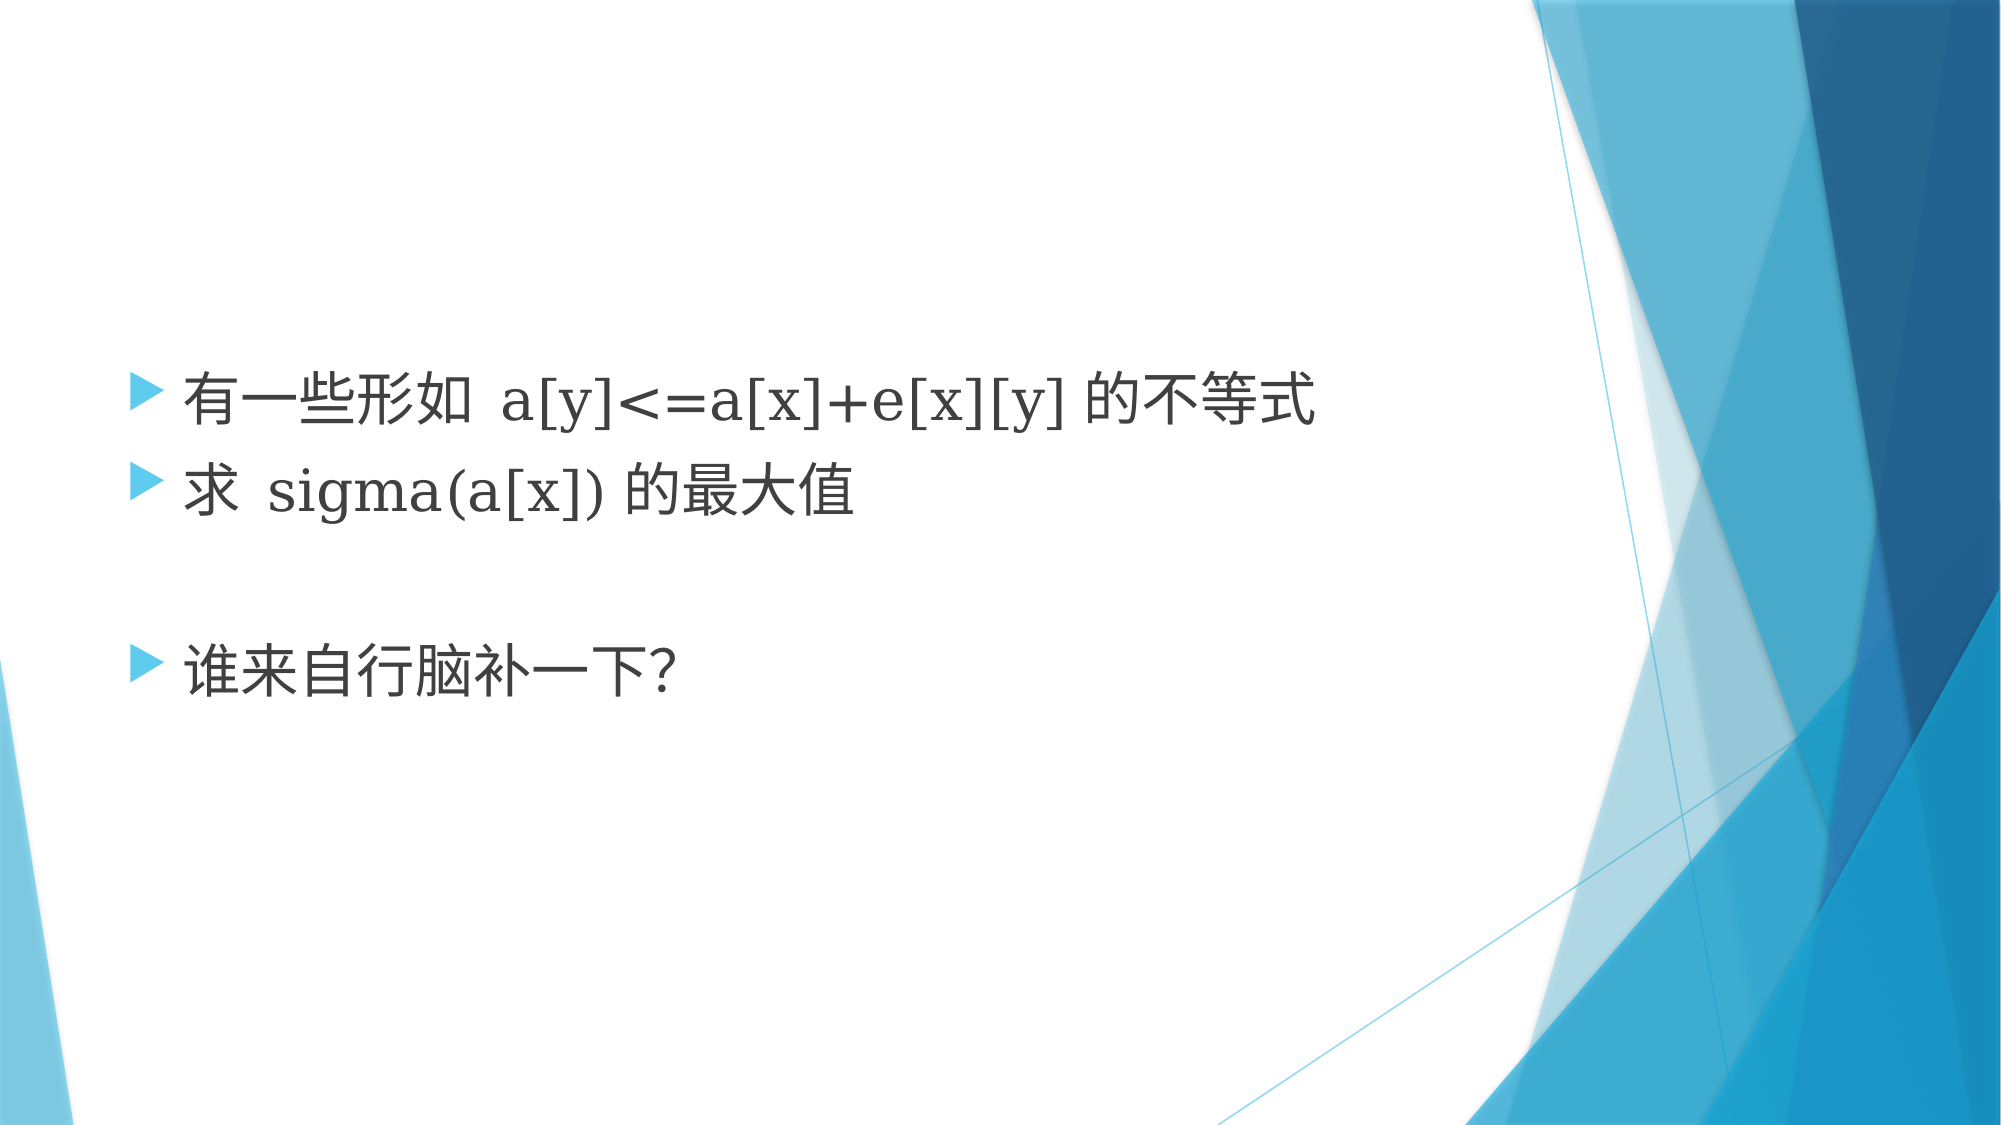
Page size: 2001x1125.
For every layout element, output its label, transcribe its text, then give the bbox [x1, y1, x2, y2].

list 有一些形如 a[y]<=a[x]+e[x][y]的不等式 求 sigma(a[x])的最大值 谁来自行脑补一下？ [111, 354, 1522, 992]
